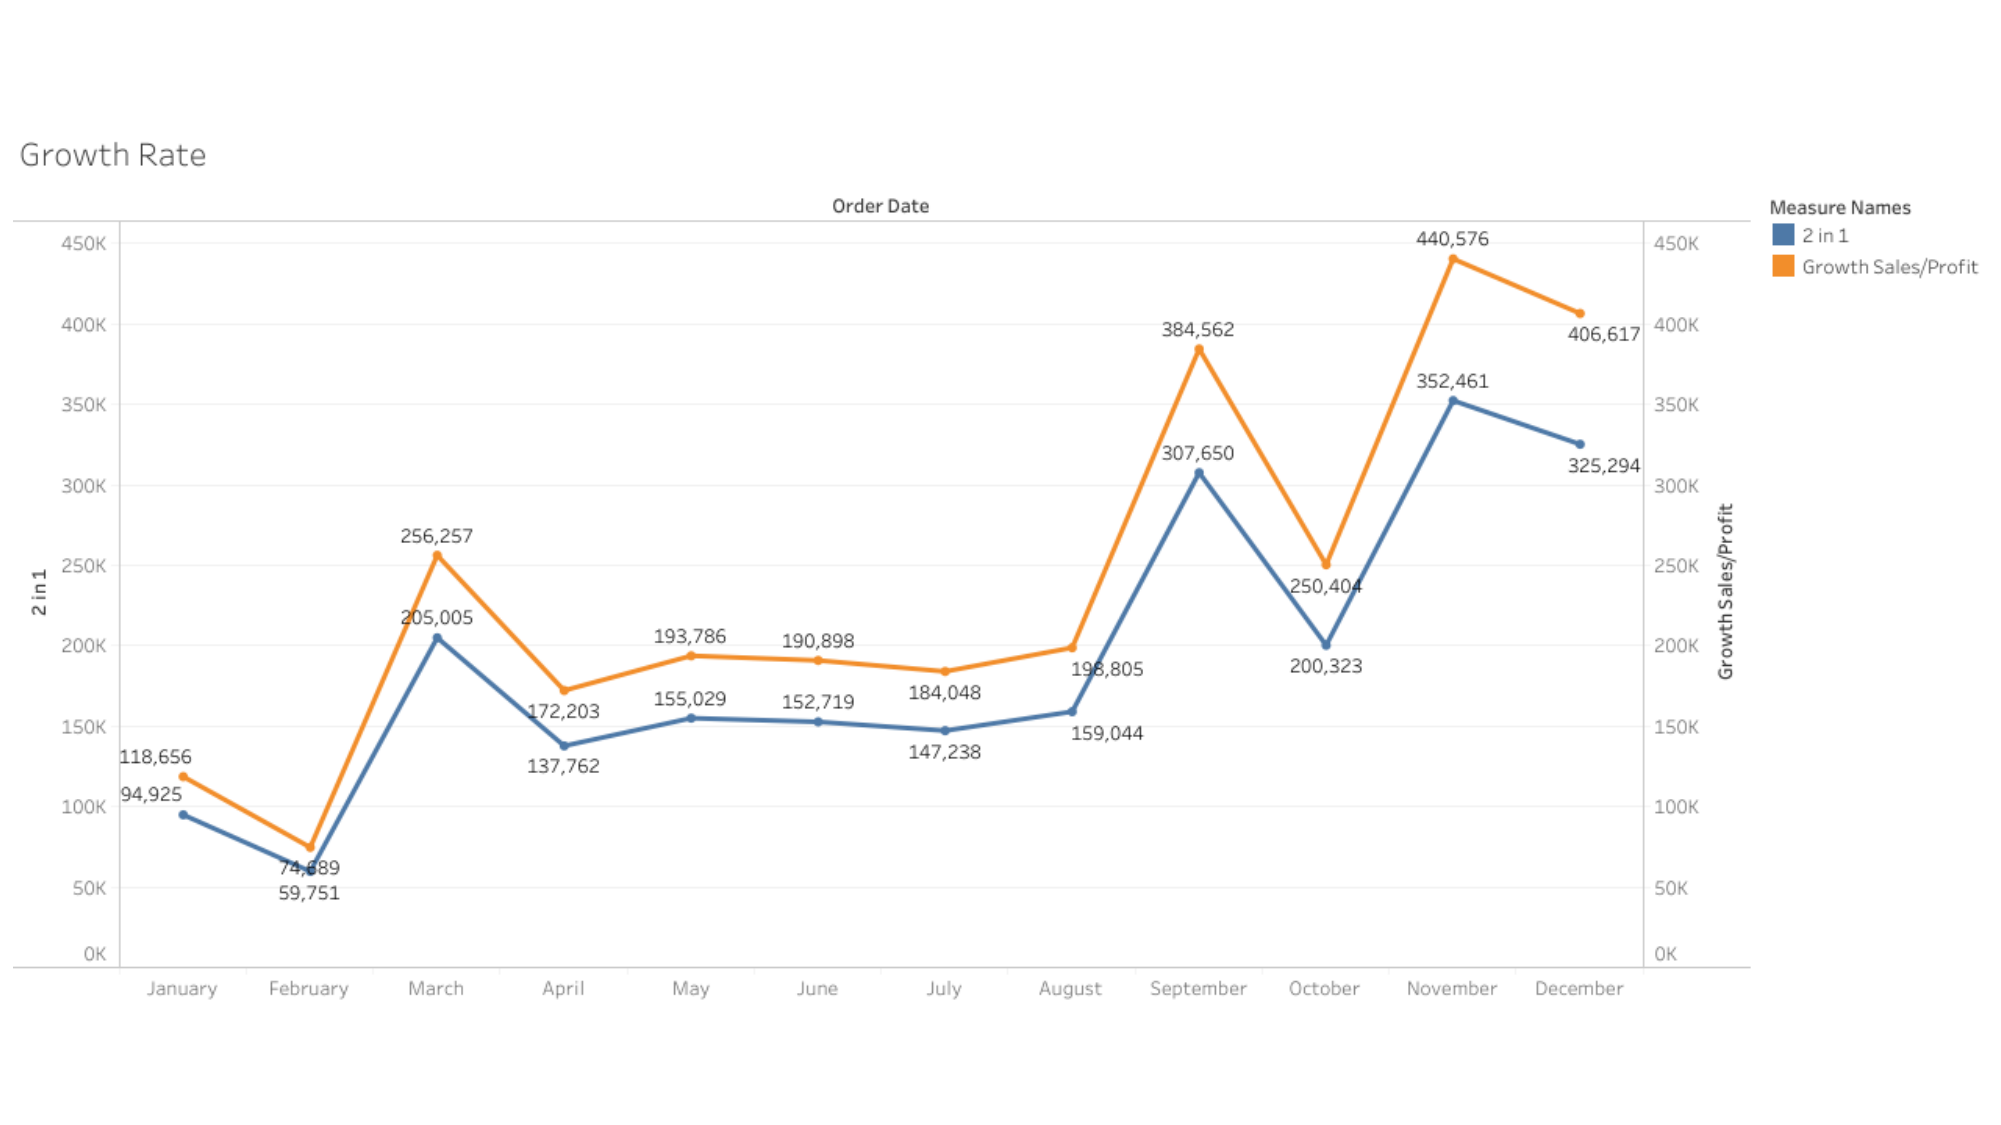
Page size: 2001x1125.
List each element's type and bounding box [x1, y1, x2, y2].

picture [13, 122, 1987, 1003]
